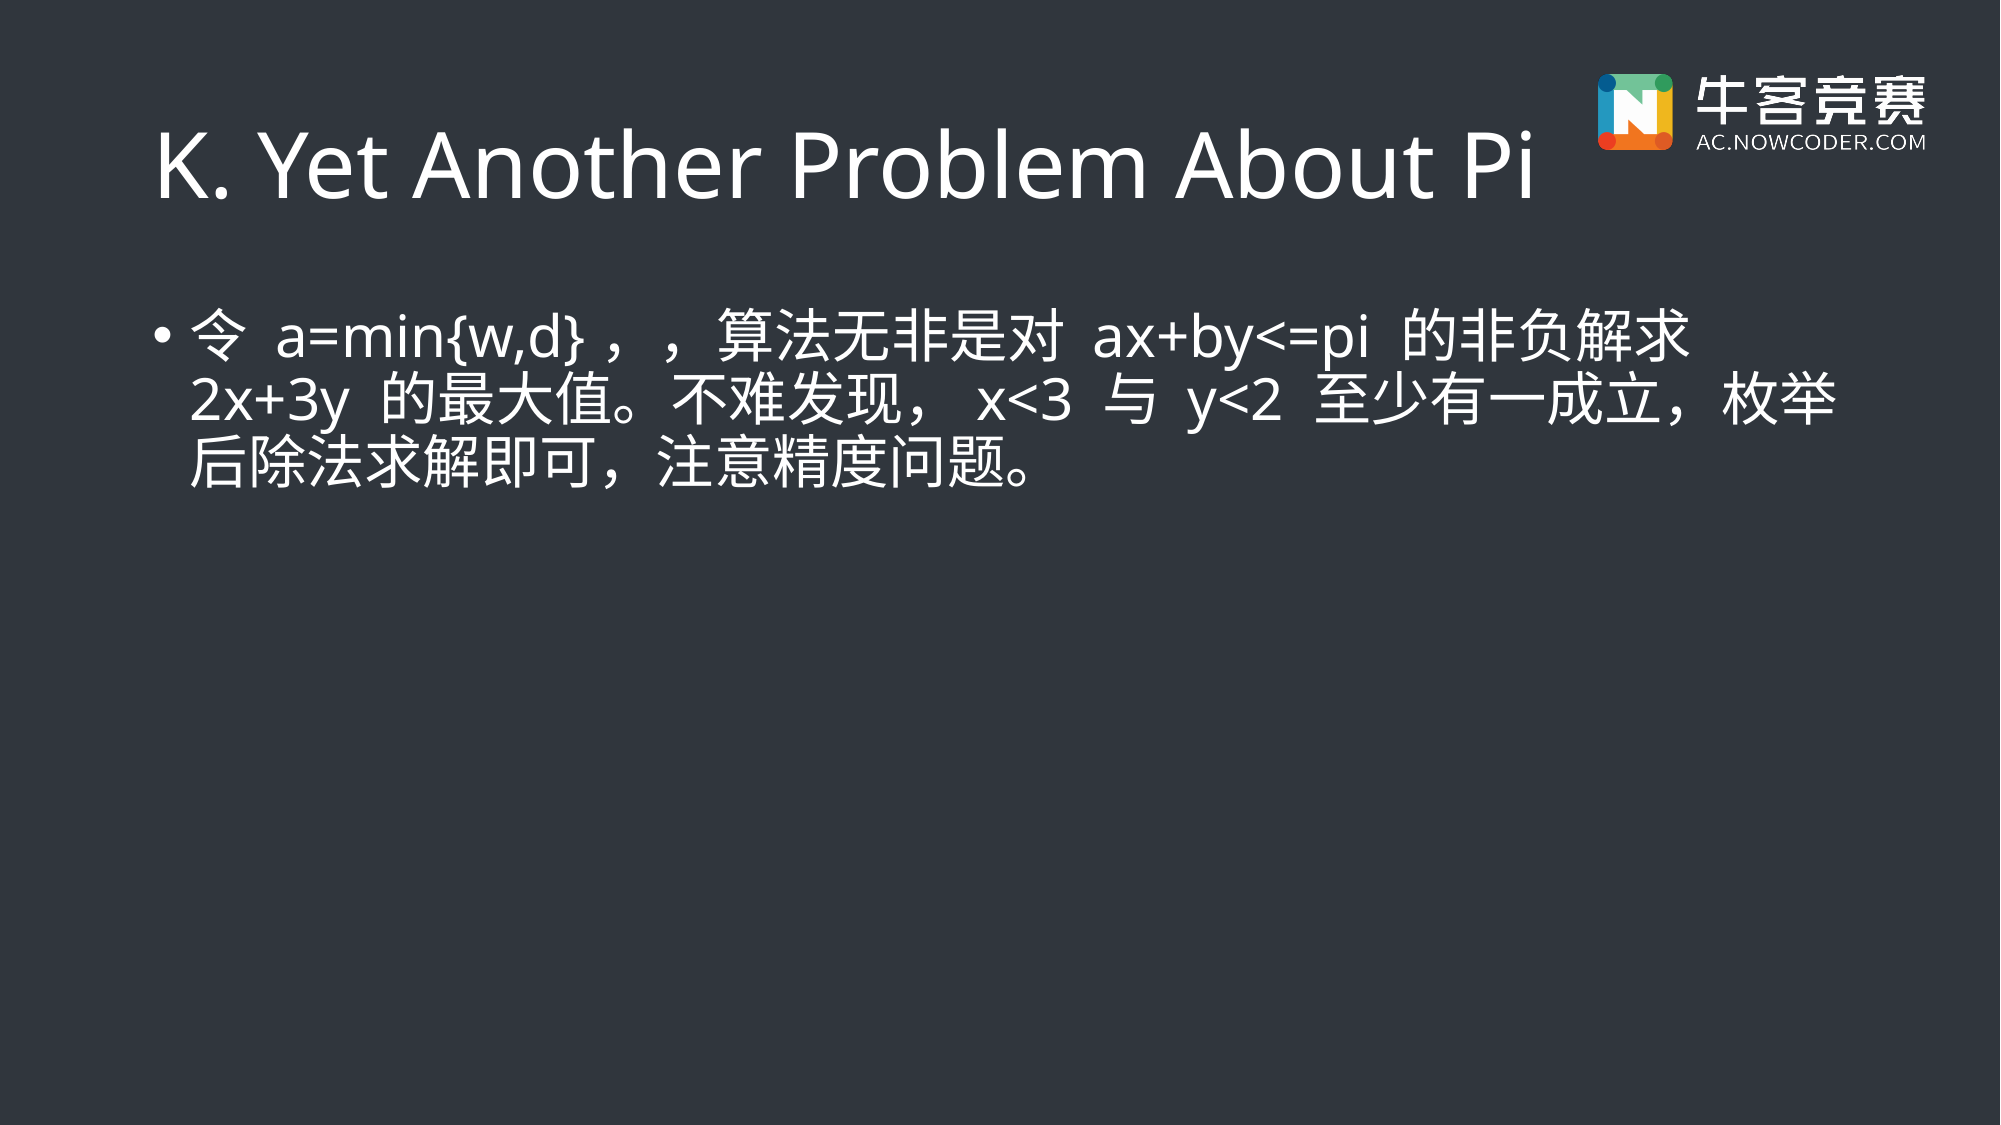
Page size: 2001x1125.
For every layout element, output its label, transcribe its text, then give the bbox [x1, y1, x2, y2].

title K. Yet Another Problem About Pi [137, 59, 1863, 278]
picture [1863, 74, 1925, 150]
